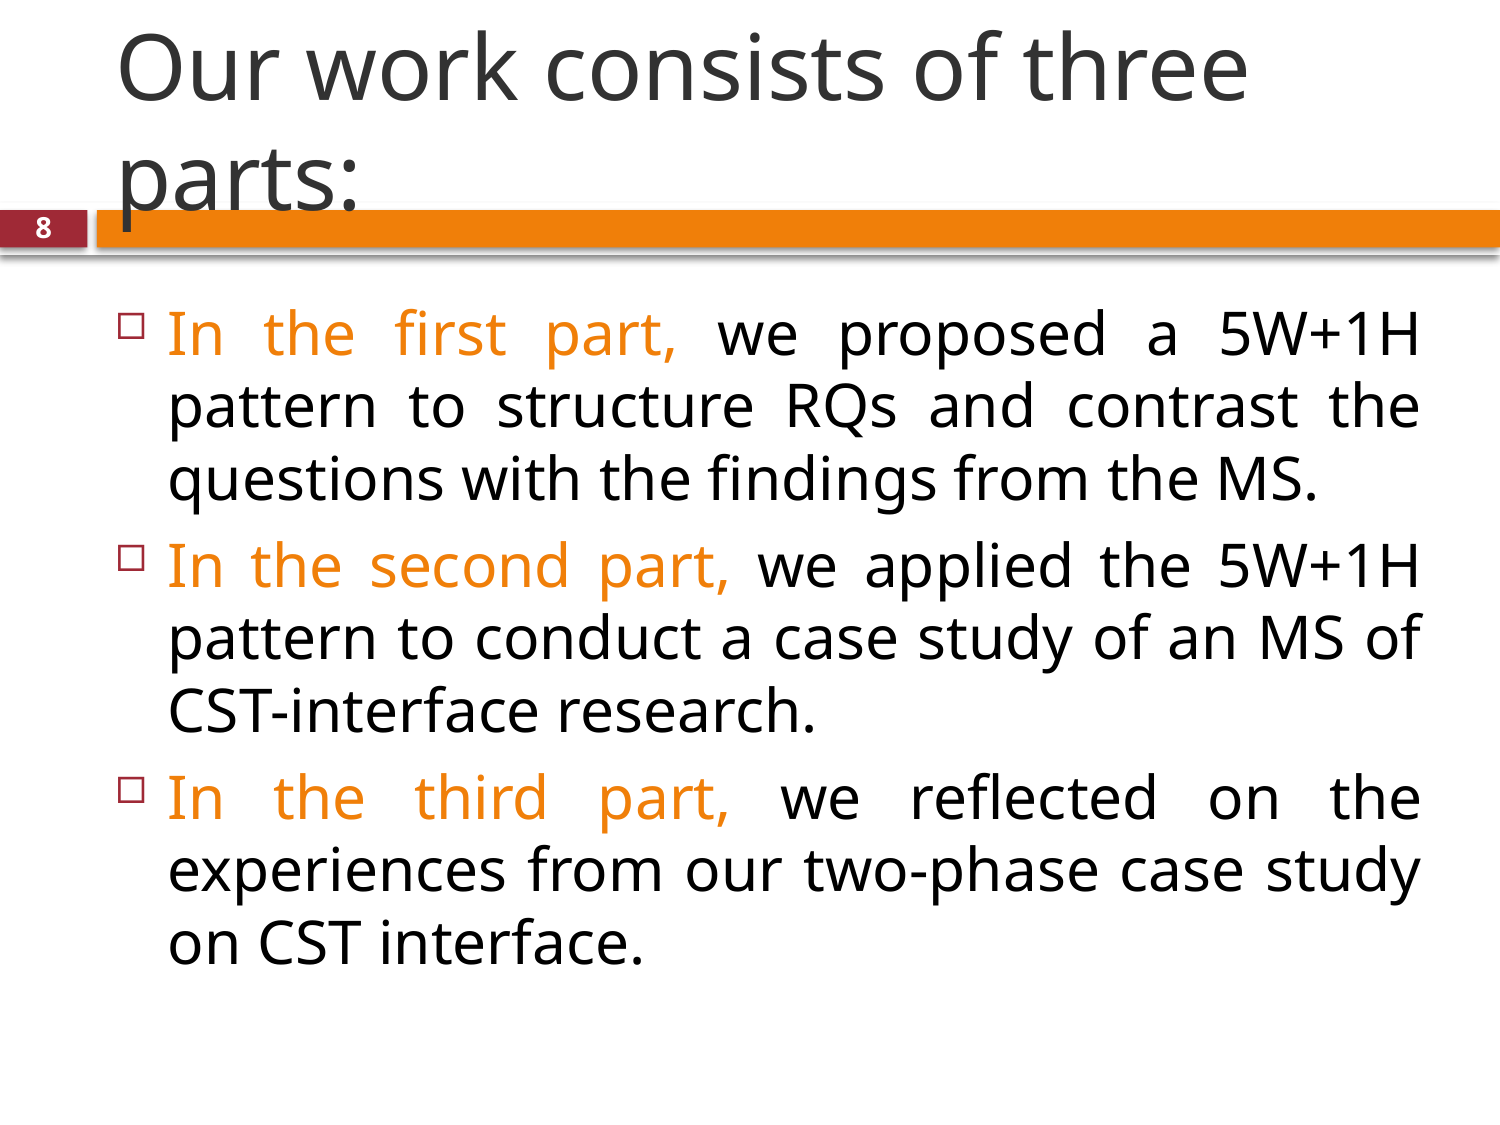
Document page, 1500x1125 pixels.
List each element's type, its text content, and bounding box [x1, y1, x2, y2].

slide_number 8 [0, 208, 88, 249]
list In the first part, we proposed a 5W+1H pattern to structure RQs and contrast the questions with the findings from the MS. In the second part, we applied the 5W+1H pattern to conduct a case study of an MS of CST-interface research. In the third part, we reflected on the experiences from our two-phase case study on CST interface. [100, 287, 1438, 975]
title Our work consists of three parts: [100, 37, 1438, 200]
